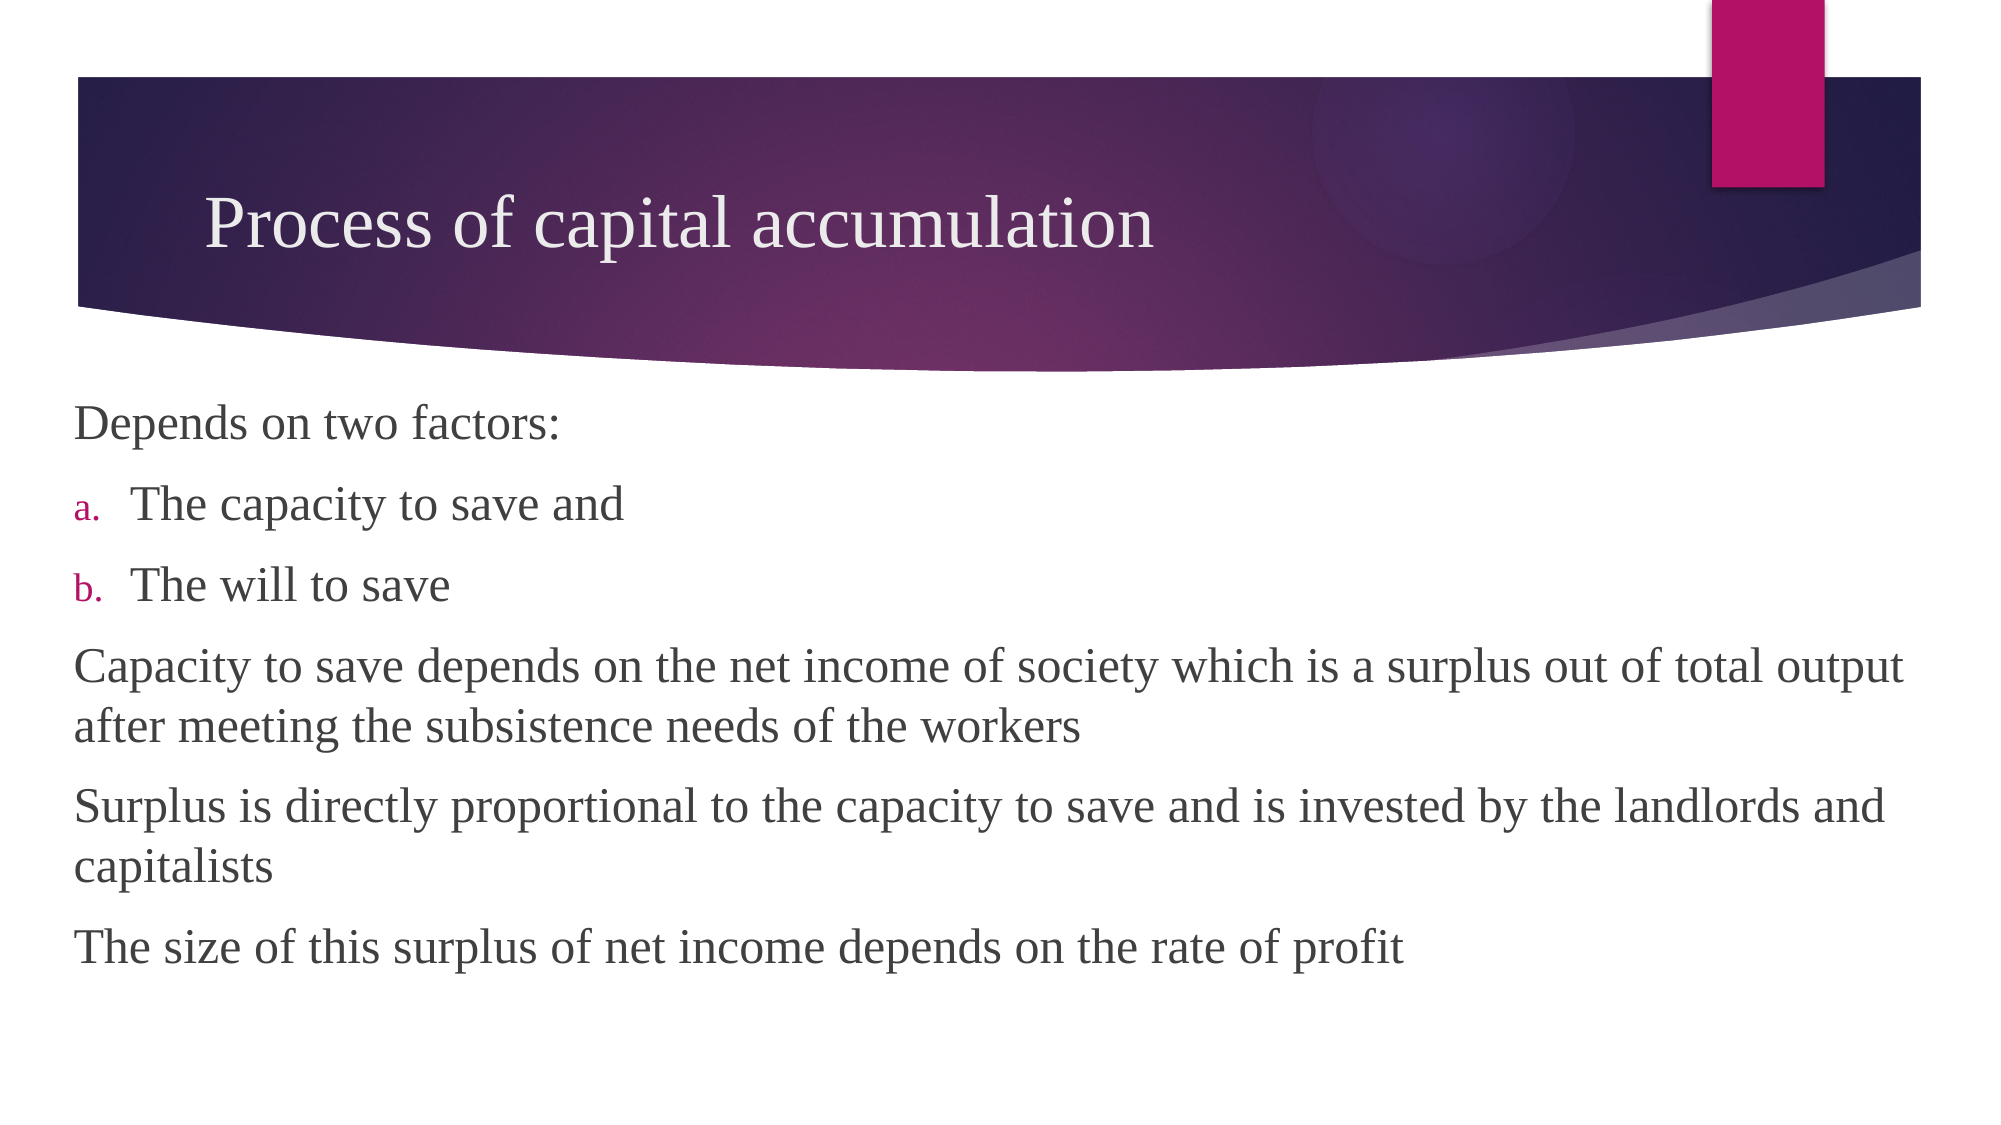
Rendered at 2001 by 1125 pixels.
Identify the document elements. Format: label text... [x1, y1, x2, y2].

list Depends on two factors: The capacity to save and The will to save Capacity to save depends on the net income of society which is a surplus out of total output after meeting the subsistence needs of the workers Surplus is directly proportional to the capacity to save and is invested by the landlords and capitalists The size of this surplus of net income depends on the rate of profit [58, 382, 1946, 1022]
title Process of capital accumulation [189, 159, 1627, 276]
